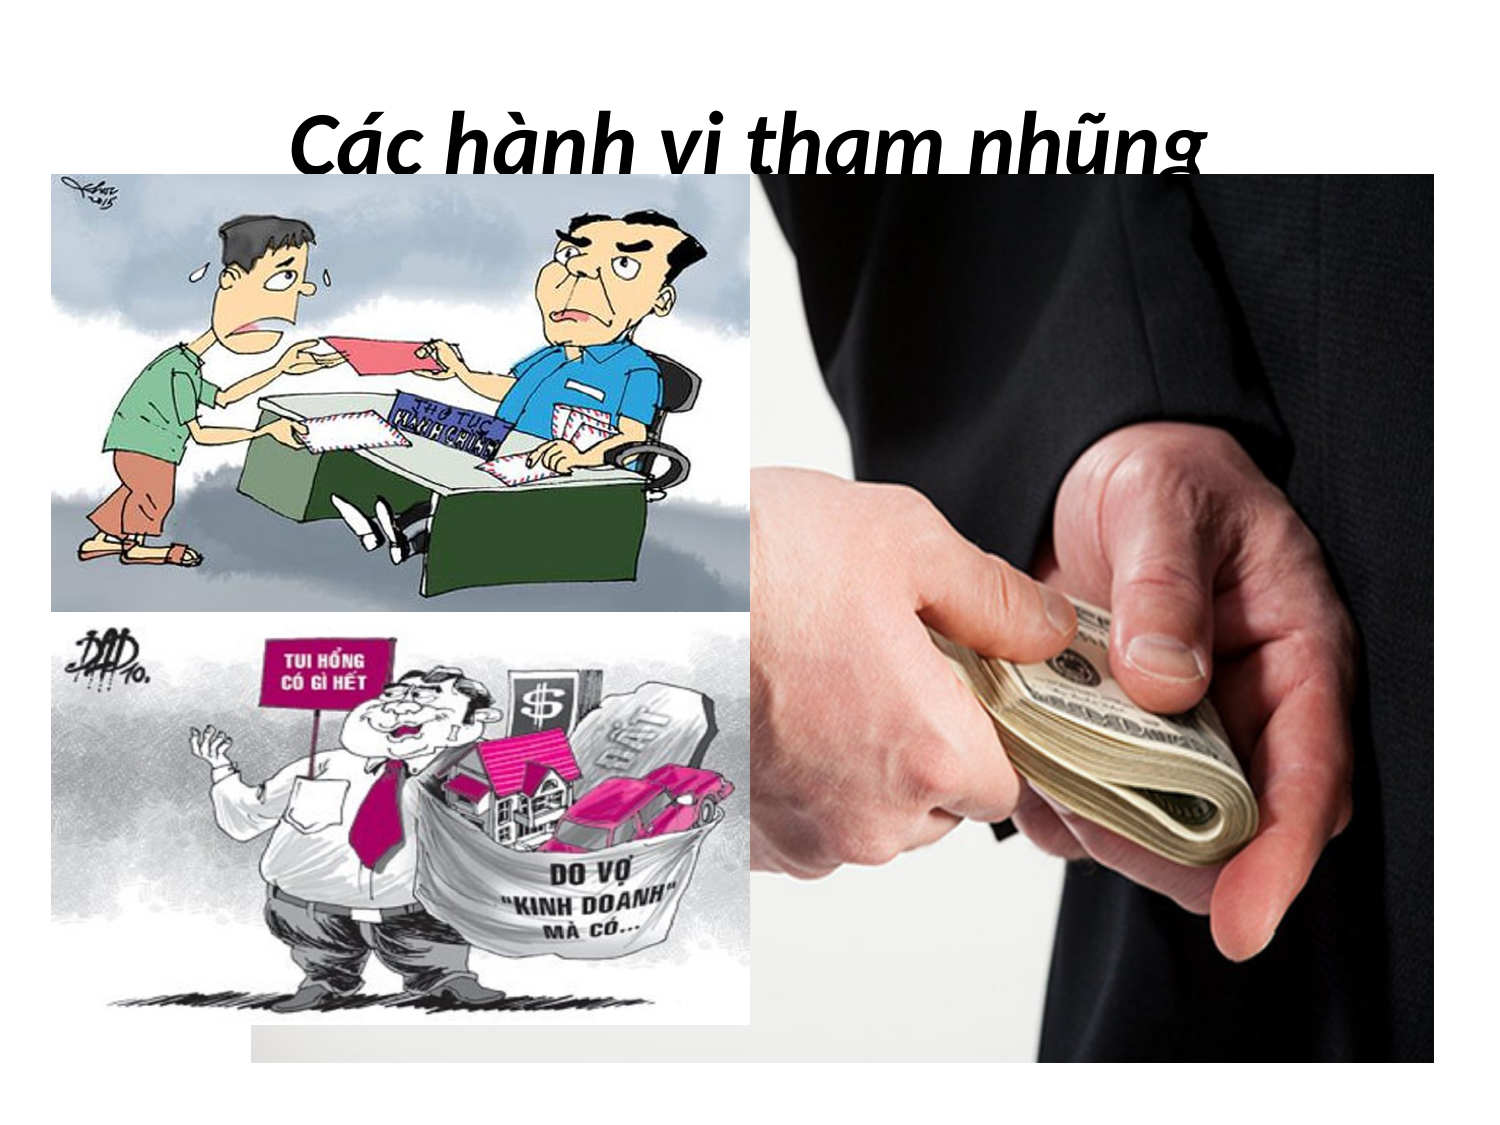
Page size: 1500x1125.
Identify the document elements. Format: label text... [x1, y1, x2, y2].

title Các hành vi tham nhũng [74, 44, 1426, 173]
picture [51, 174, 1434, 1063]
